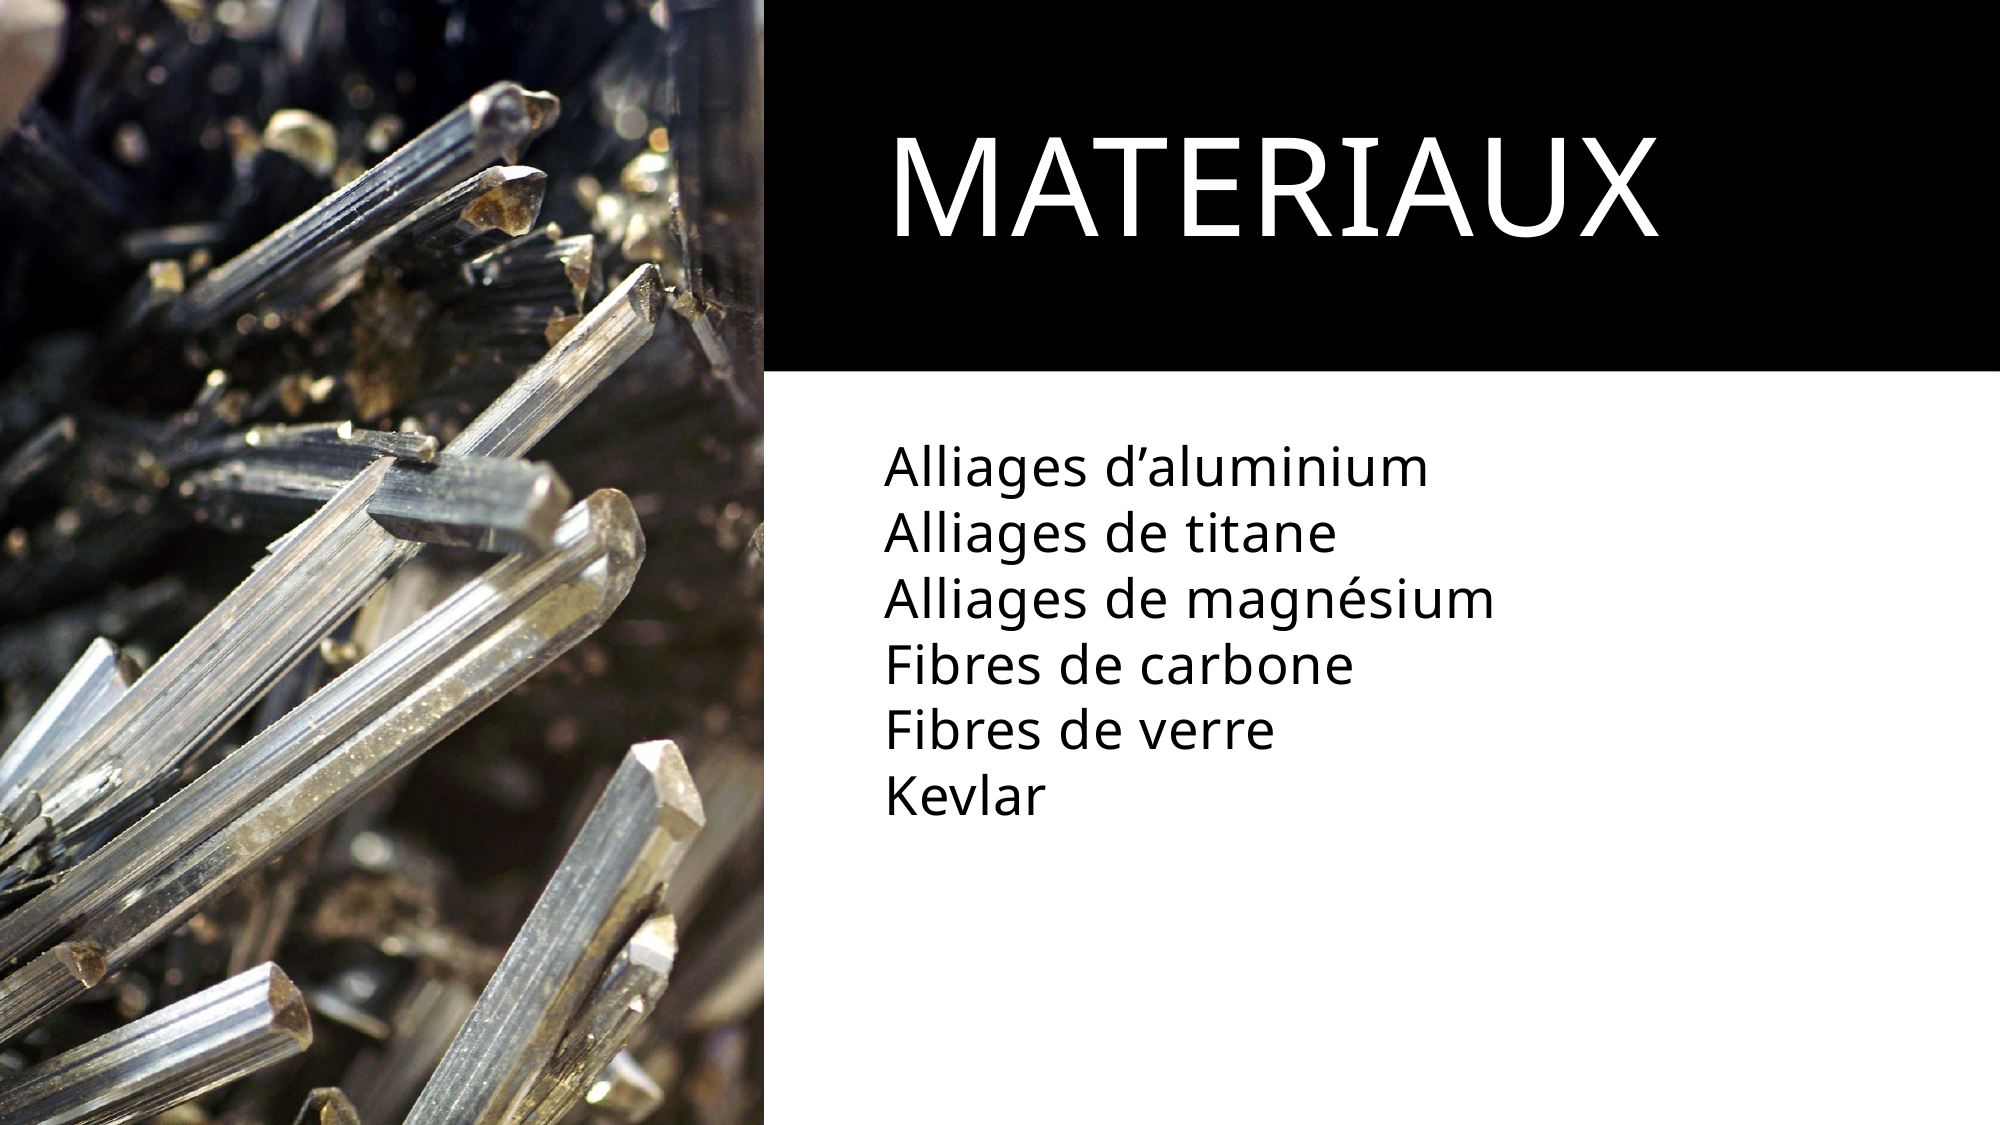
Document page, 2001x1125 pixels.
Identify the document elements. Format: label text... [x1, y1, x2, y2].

picture [0, 0, 764, 1125]
list Alliages d’aluminium Alliages de titane Alliages de magnésium Fibres de carbone Fibres de verre Kevlar [869, 424, 1842, 1015]
text_box [764, 0, 2000, 372]
text_box [764, 372, 2000, 1125]
title MATERIAUX [869, 52, 1842, 332]
